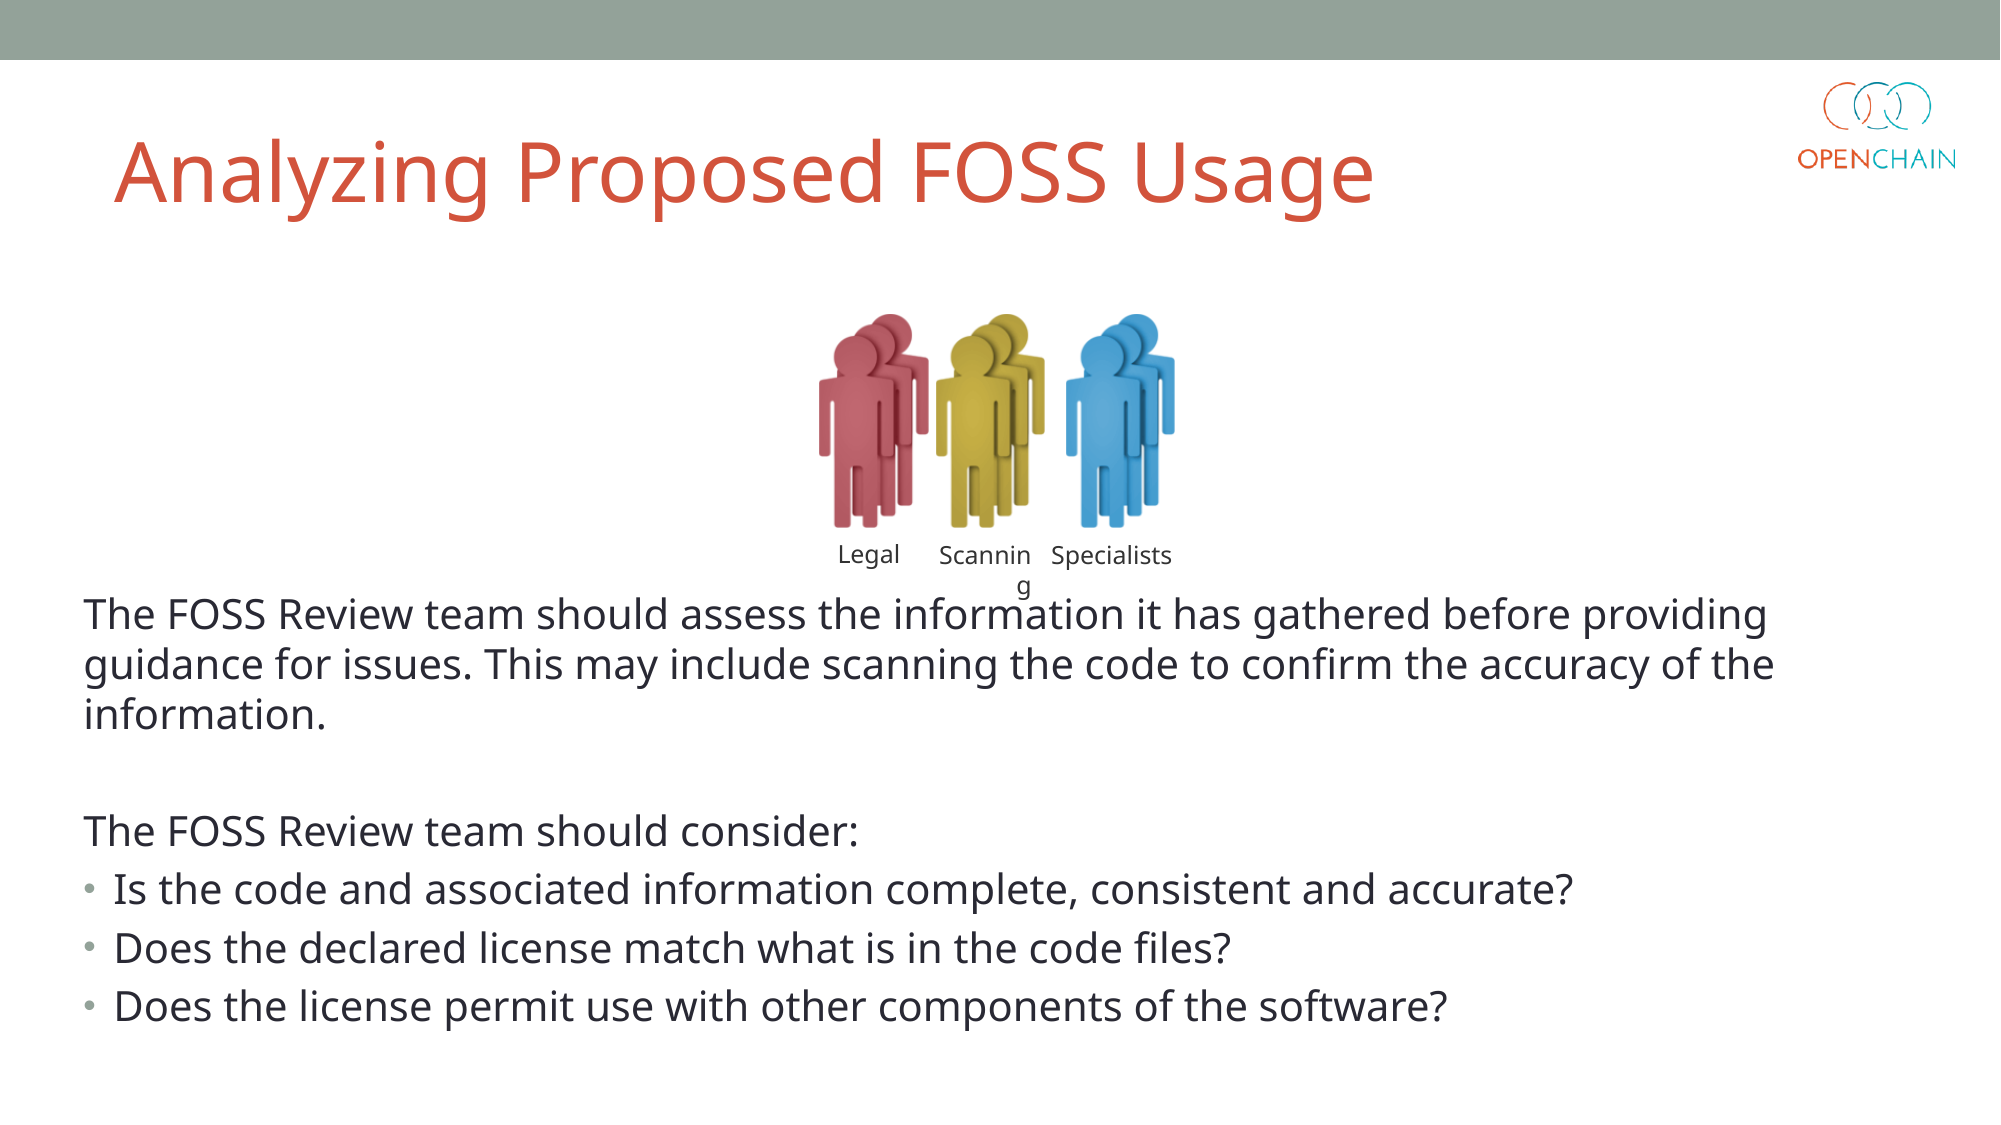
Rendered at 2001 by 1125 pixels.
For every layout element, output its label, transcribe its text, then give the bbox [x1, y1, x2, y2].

text_box Specialists [1035, 531, 1188, 578]
text_box The FOSS Review team should assess the information it has gathered before providing guidance for issues. This may include scanning the code to confirm the accuracy of the information. The FOSS Review team should consider: Is the code and associated information complete, consistent and accurate? Does the declared license match what is in the code files? Does the license permit use with other components of the software? [68, 580, 1919, 1066]
text_box Analyzing Proposed FOSS Usage [99, 87, 1900, 250]
text_box Scanning [912, 533, 1035, 578]
picture [819, 314, 929, 528]
picture [936, 314, 1045, 528]
text_box Legal [784, 531, 916, 581]
picture [1798, 82, 1955, 169]
picture [1066, 314, 1176, 528]
